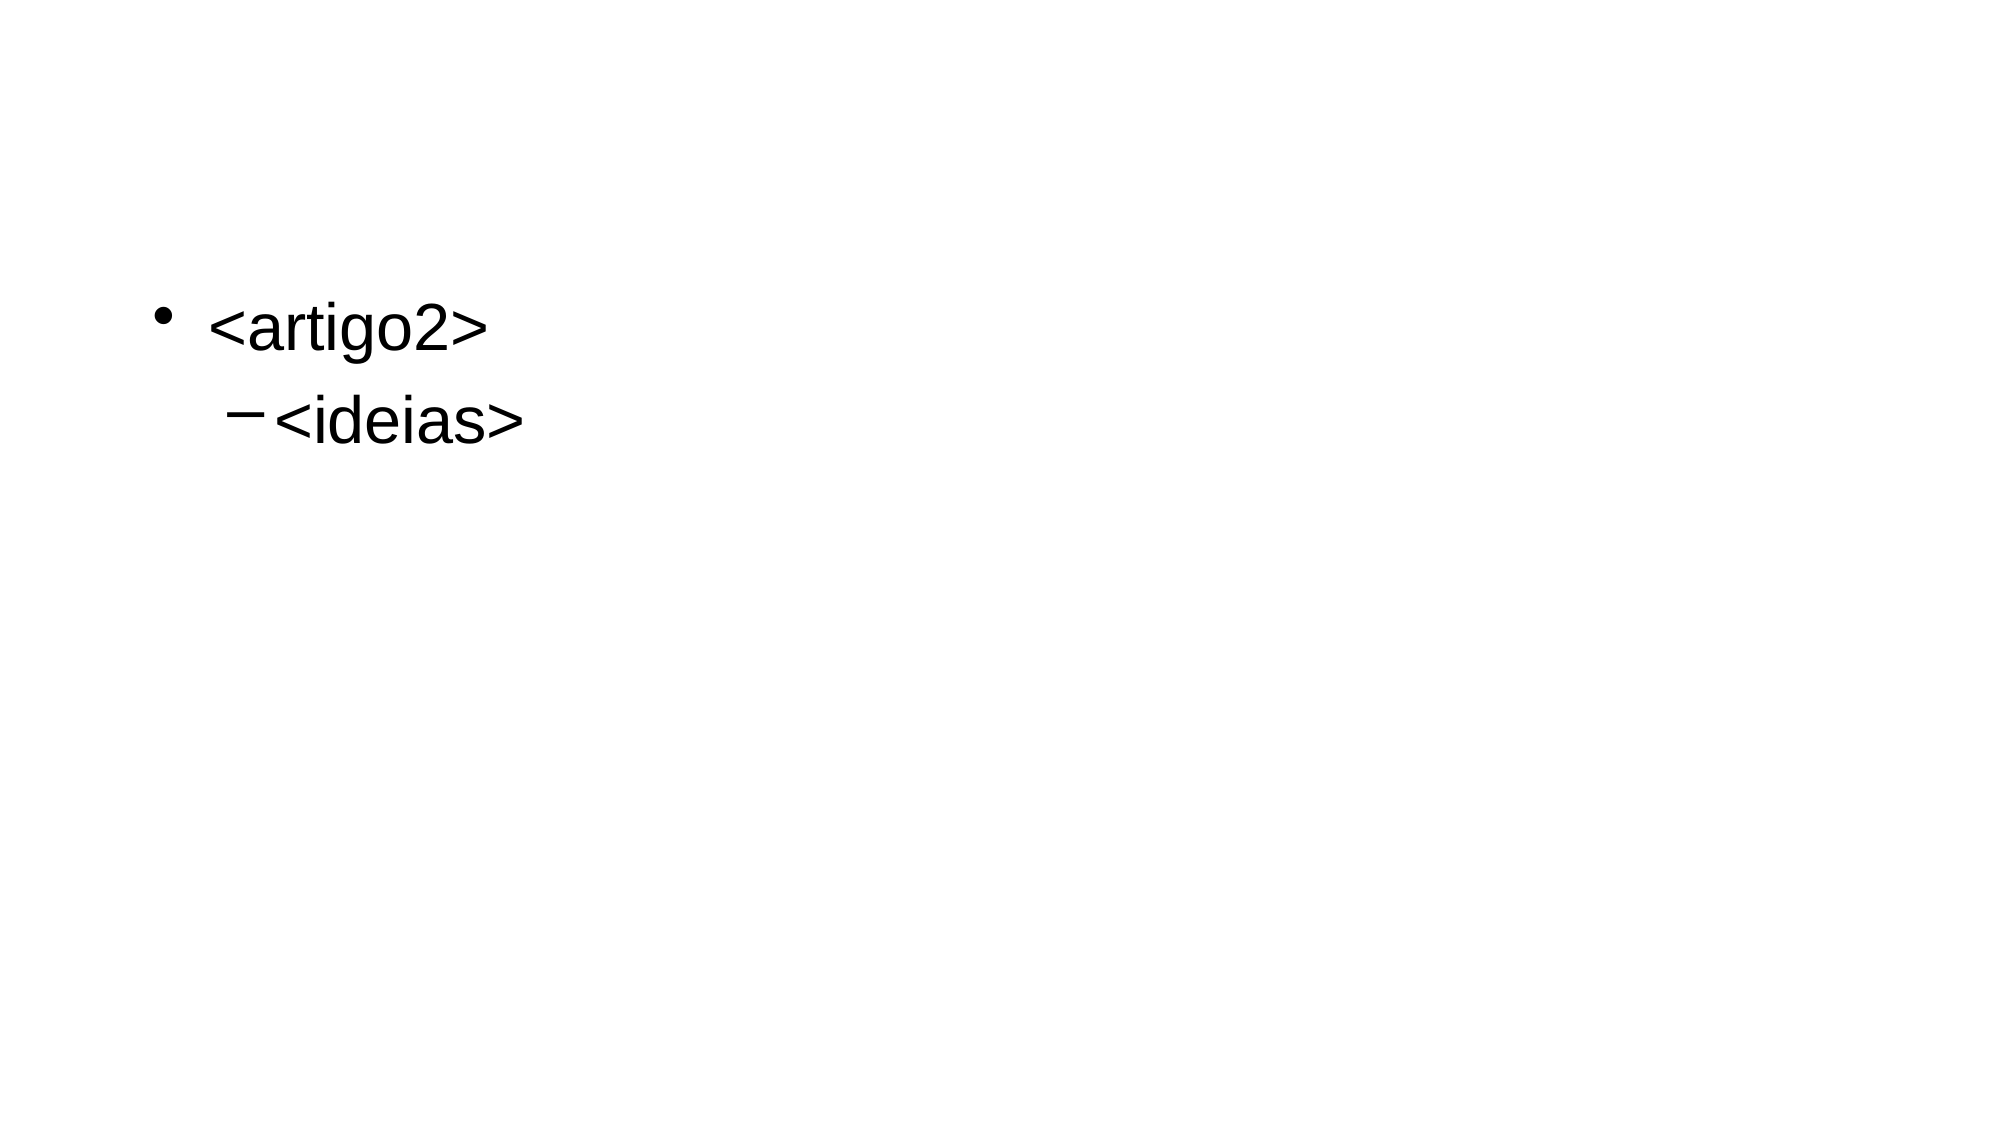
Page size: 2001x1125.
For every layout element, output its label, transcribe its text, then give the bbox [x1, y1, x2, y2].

list <artigo2> <ideias> [137, 275, 1863, 1014]
